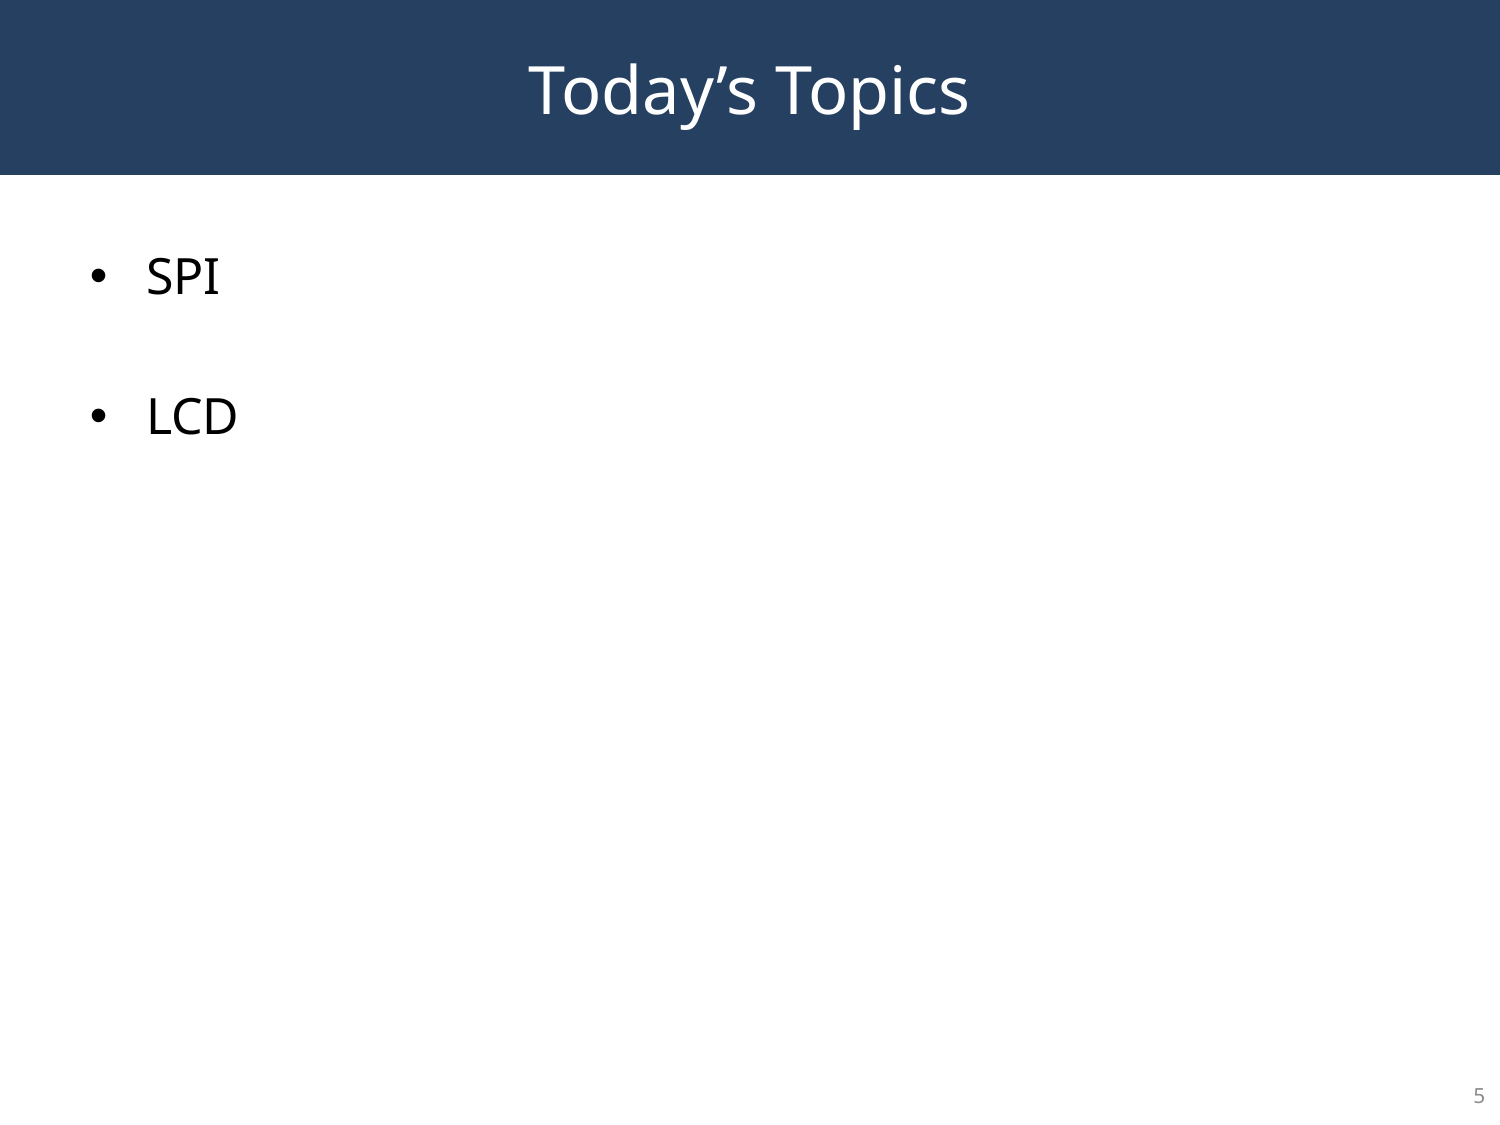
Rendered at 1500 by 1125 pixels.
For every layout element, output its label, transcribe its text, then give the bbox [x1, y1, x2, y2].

text_box SPI LCD [75, 237, 1425, 1005]
text_box <number> [1149, 1067, 1500, 1125]
text_box Today’s Topics [0, 0, 1500, 175]
